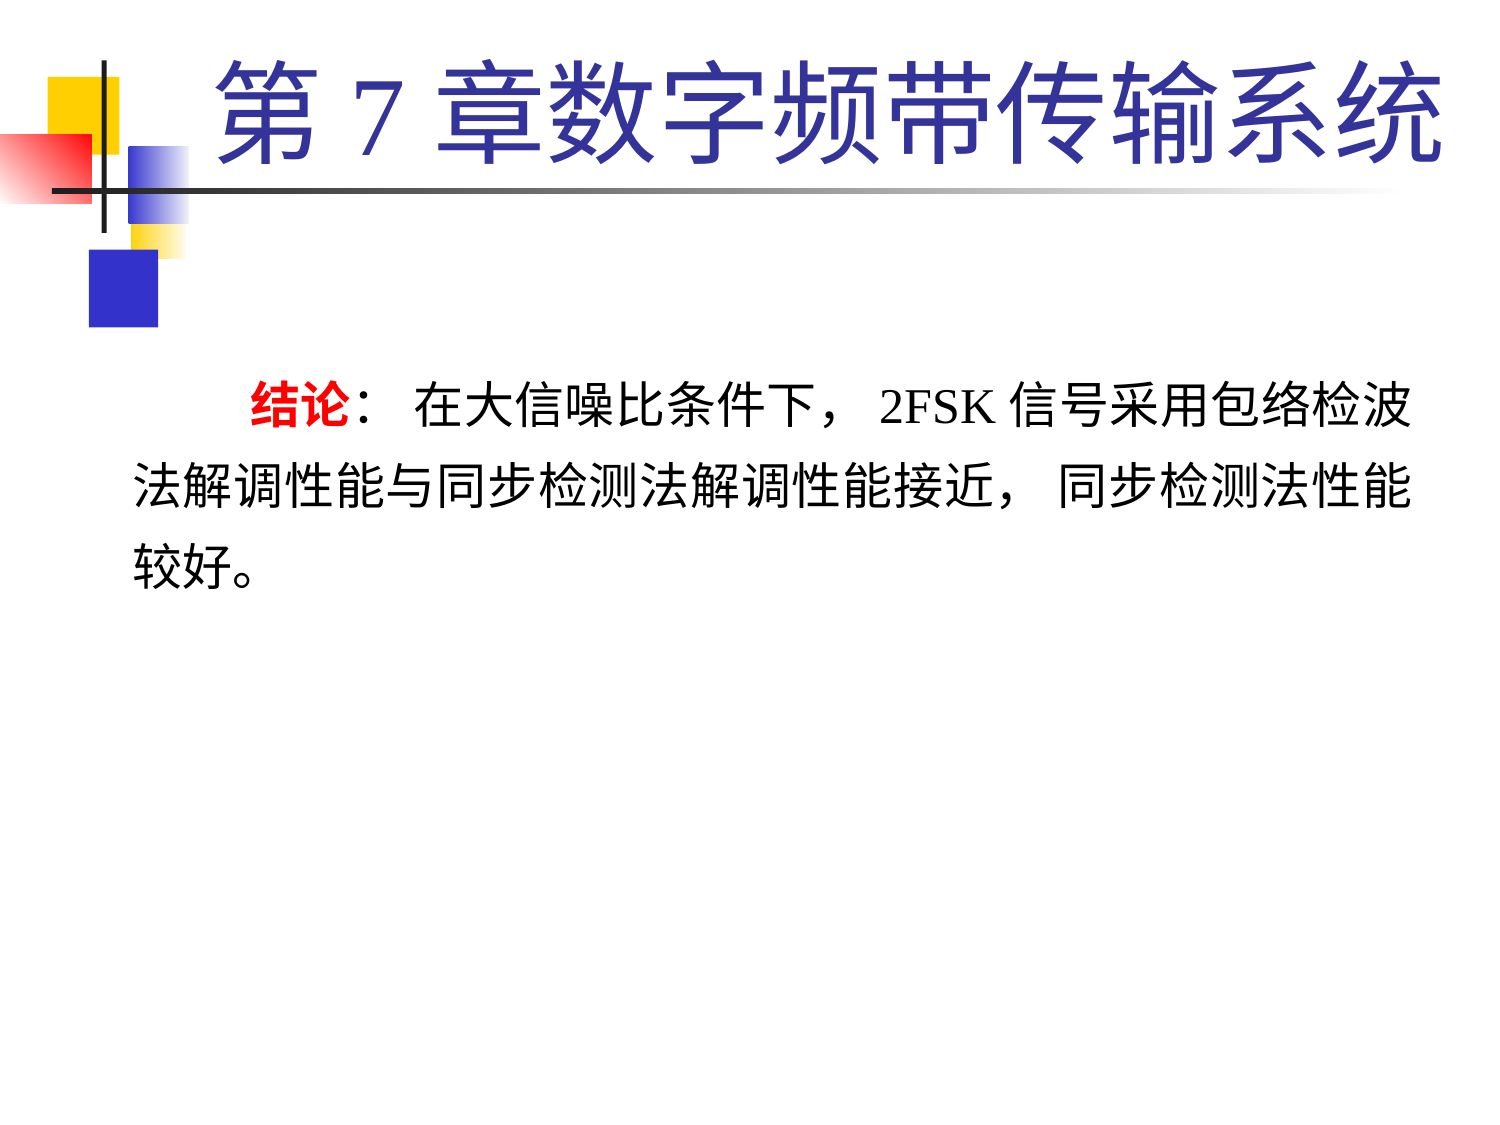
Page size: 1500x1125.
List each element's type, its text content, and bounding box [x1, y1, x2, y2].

title 第7章数字频带传输系统 [188, 34, 1468, 187]
text_box 结论： 在大信噪比条件下，2FSK信号采用包络检波法解调性能与同步检测法解调性能接近， 同步检测法性能较好。 [117, 345, 1427, 604]
